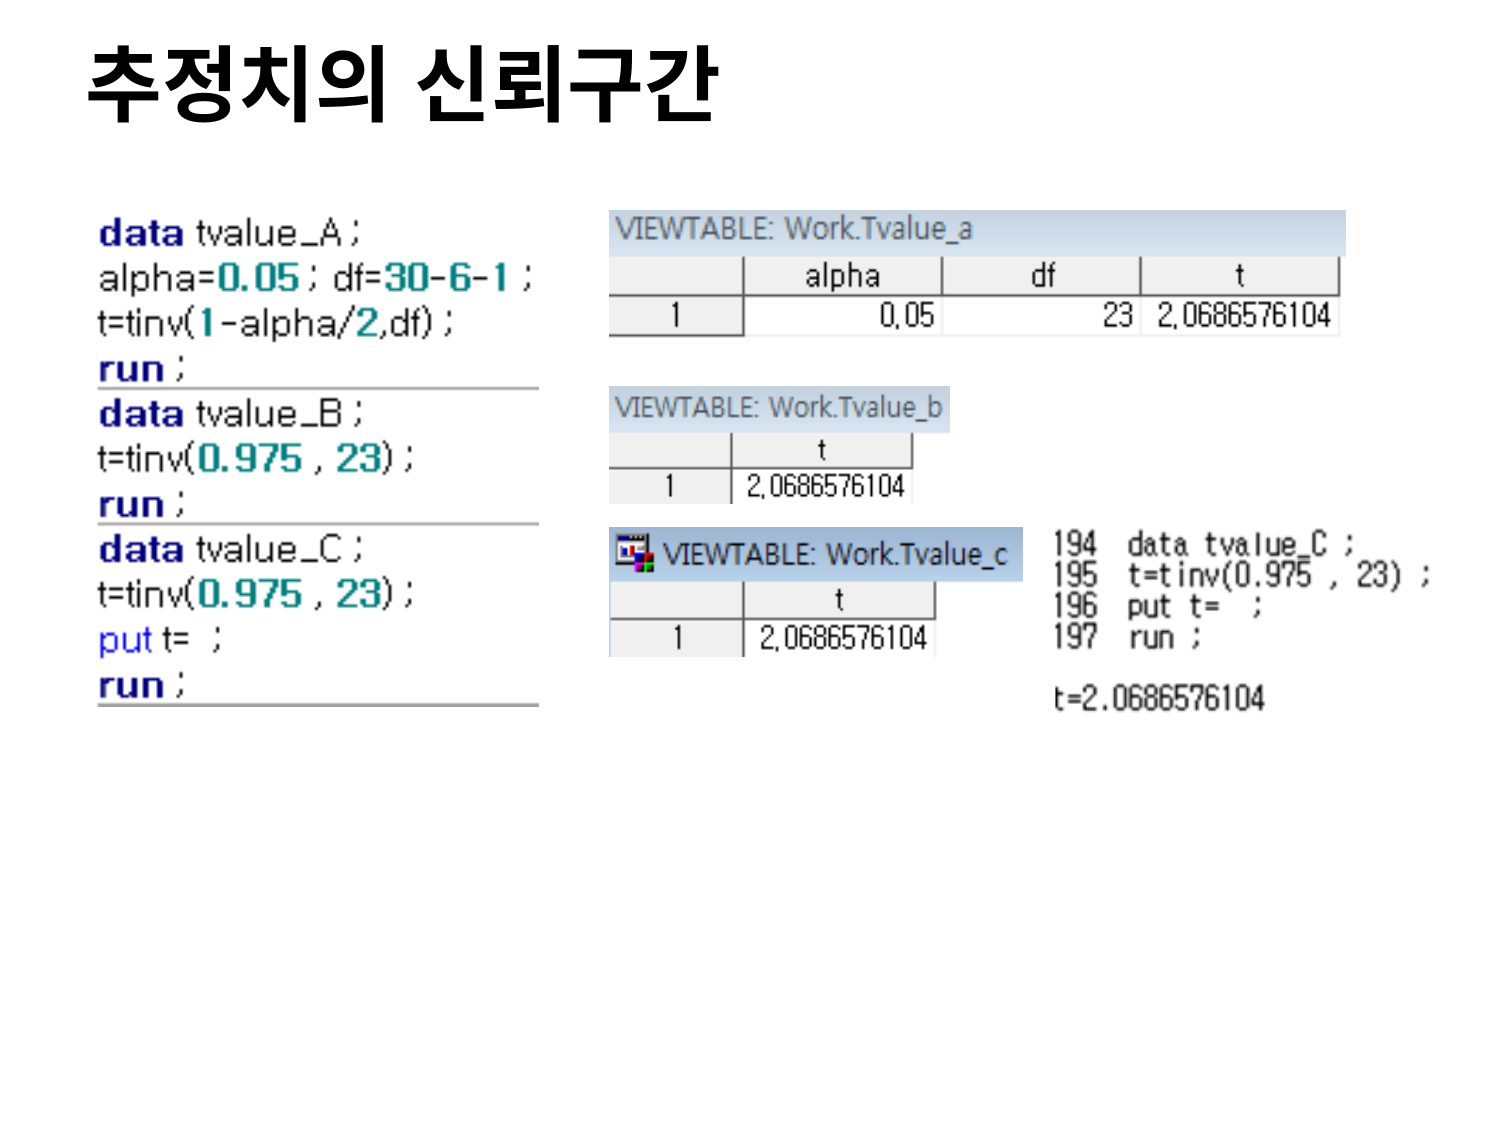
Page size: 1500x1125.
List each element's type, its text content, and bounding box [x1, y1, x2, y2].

picture [609, 386, 950, 504]
picture [609, 527, 1023, 657]
picture [609, 210, 1346, 341]
picture [1054, 527, 1442, 713]
picture [93, 210, 540, 708]
text_box 추정치의 신뢰구간 [71, 24, 737, 140]
